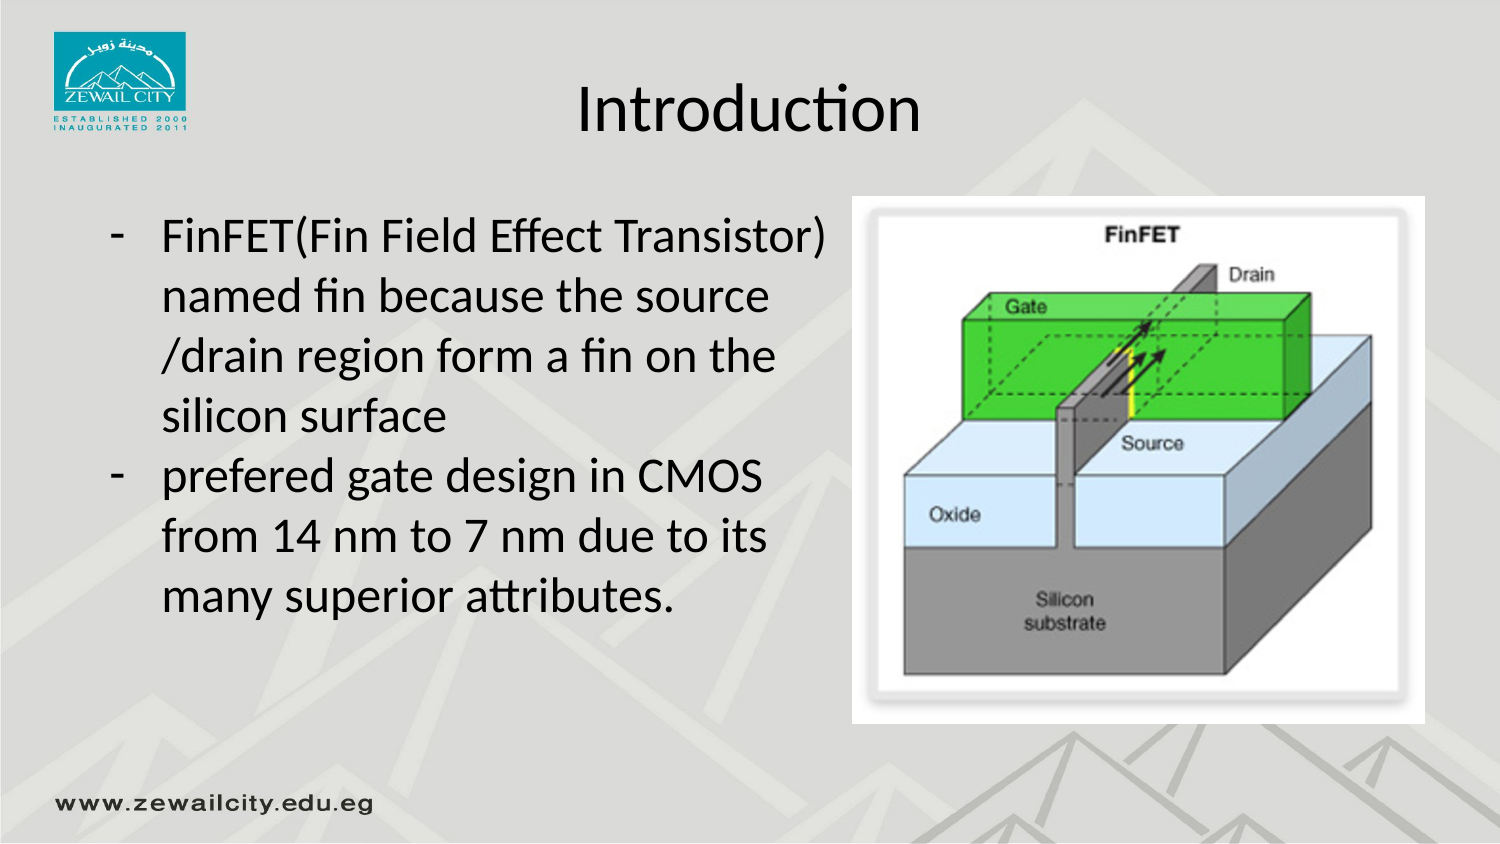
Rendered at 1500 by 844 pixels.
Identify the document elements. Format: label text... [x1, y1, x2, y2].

title Introduction [75, 33, 1425, 175]
list FinFET(Fin Field Effect Transistor) named fin because the source /drain region form a fin on the silicon surface prefered gate design in CMOS from 14 nm to 7 nm due to its many superior attributes. [75, 196, 853, 754]
picture [0, 0, 1500, 844]
